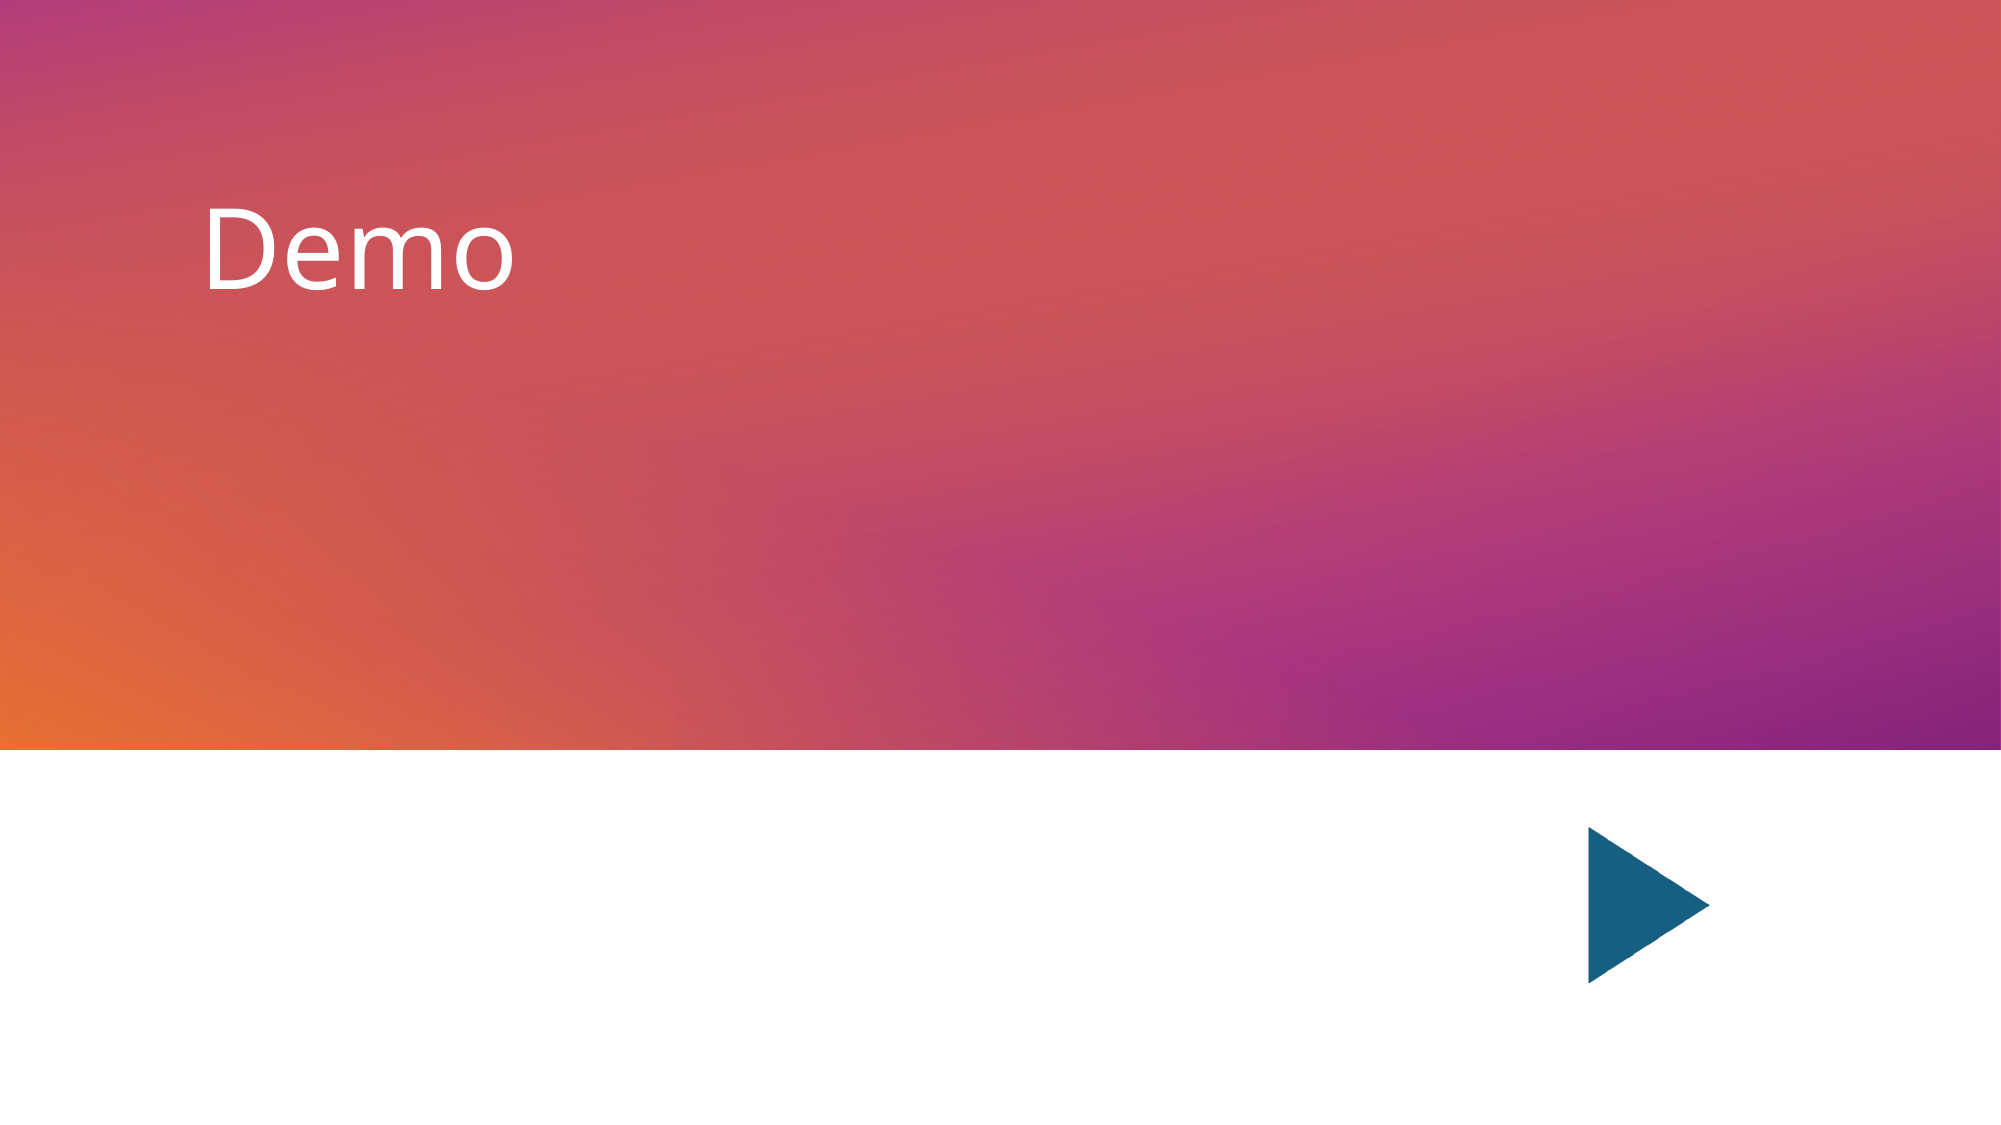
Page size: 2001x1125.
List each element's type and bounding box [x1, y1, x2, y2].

text_box [0, 0, 2000, 751]
picture [1549, 806, 1748, 1005]
